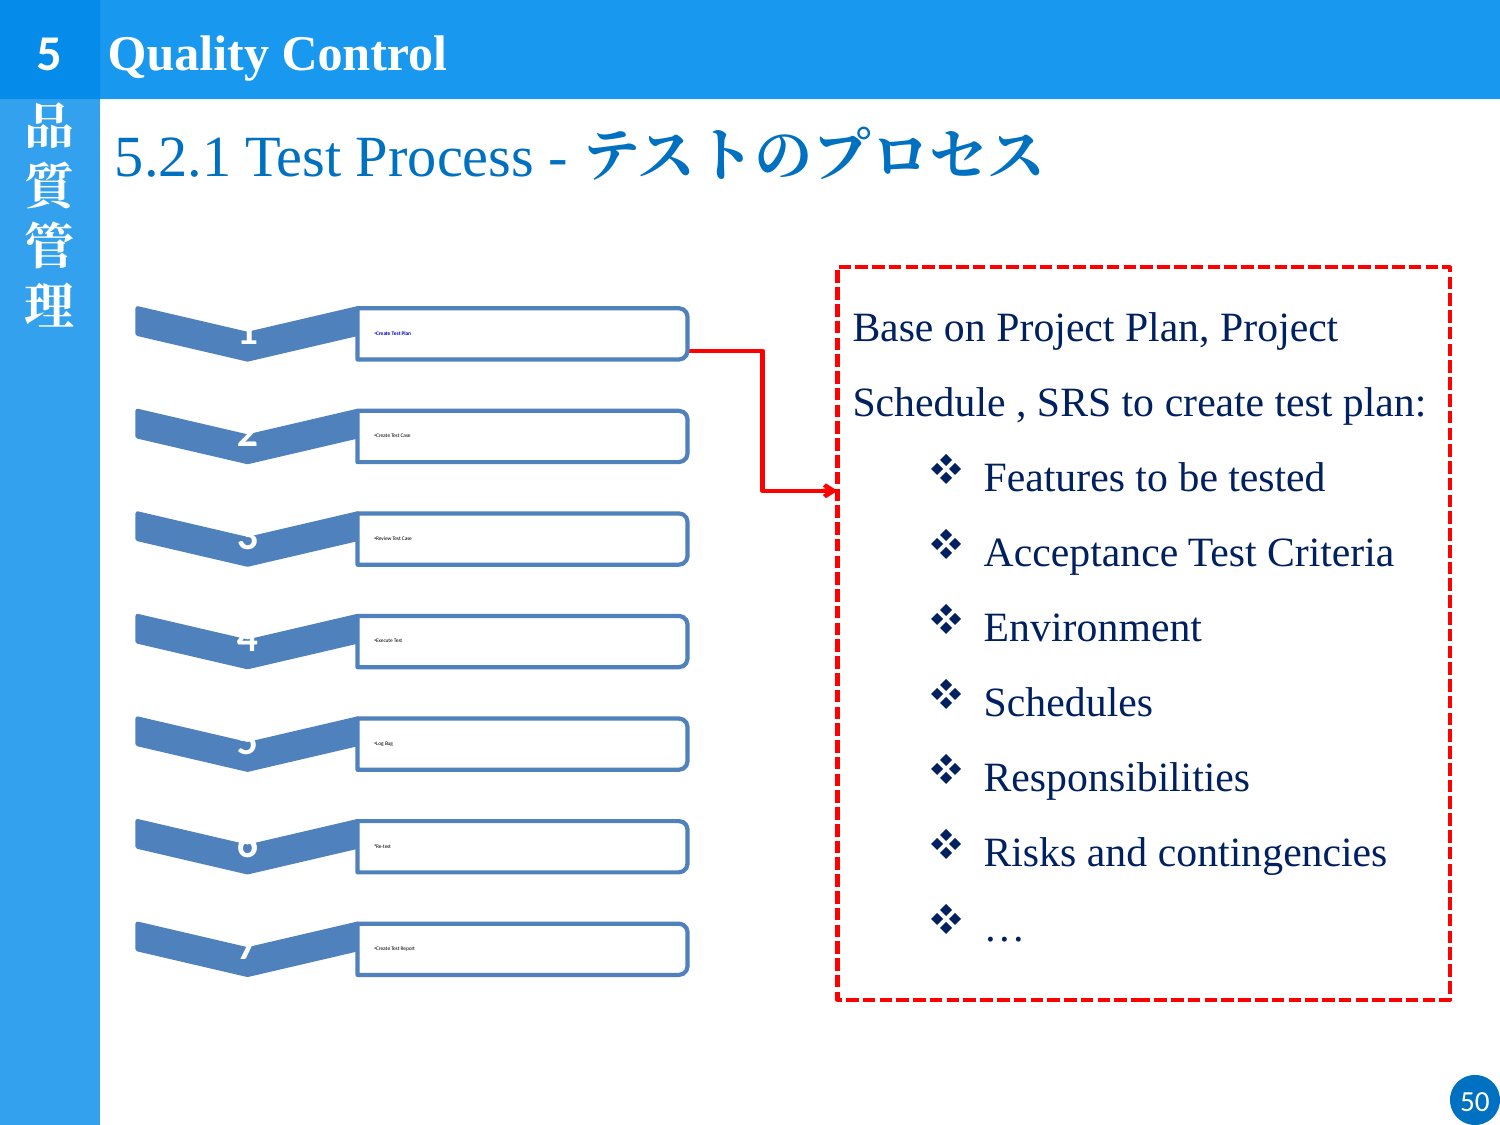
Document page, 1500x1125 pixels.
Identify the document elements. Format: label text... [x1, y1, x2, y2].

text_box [137, 308, 688, 976]
picture [1488, 1113, 1500, 1125]
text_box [5, 12, 467, 346]
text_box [691, 350, 838, 492]
text_box Base on Project Plan, Project Schedule , SRS to create test plan: Features to be tested Acceptance Test Criteria Environment Schedules Responsibilities Risks and contingencies … [837, 267, 1450, 1000]
title 5.2.1 Test Process -テストのプロセス [471, 99, 1500, 207]
picture [0, 0, 1500, 1125]
text_box 50 [1447, 1072, 1500, 1125]
